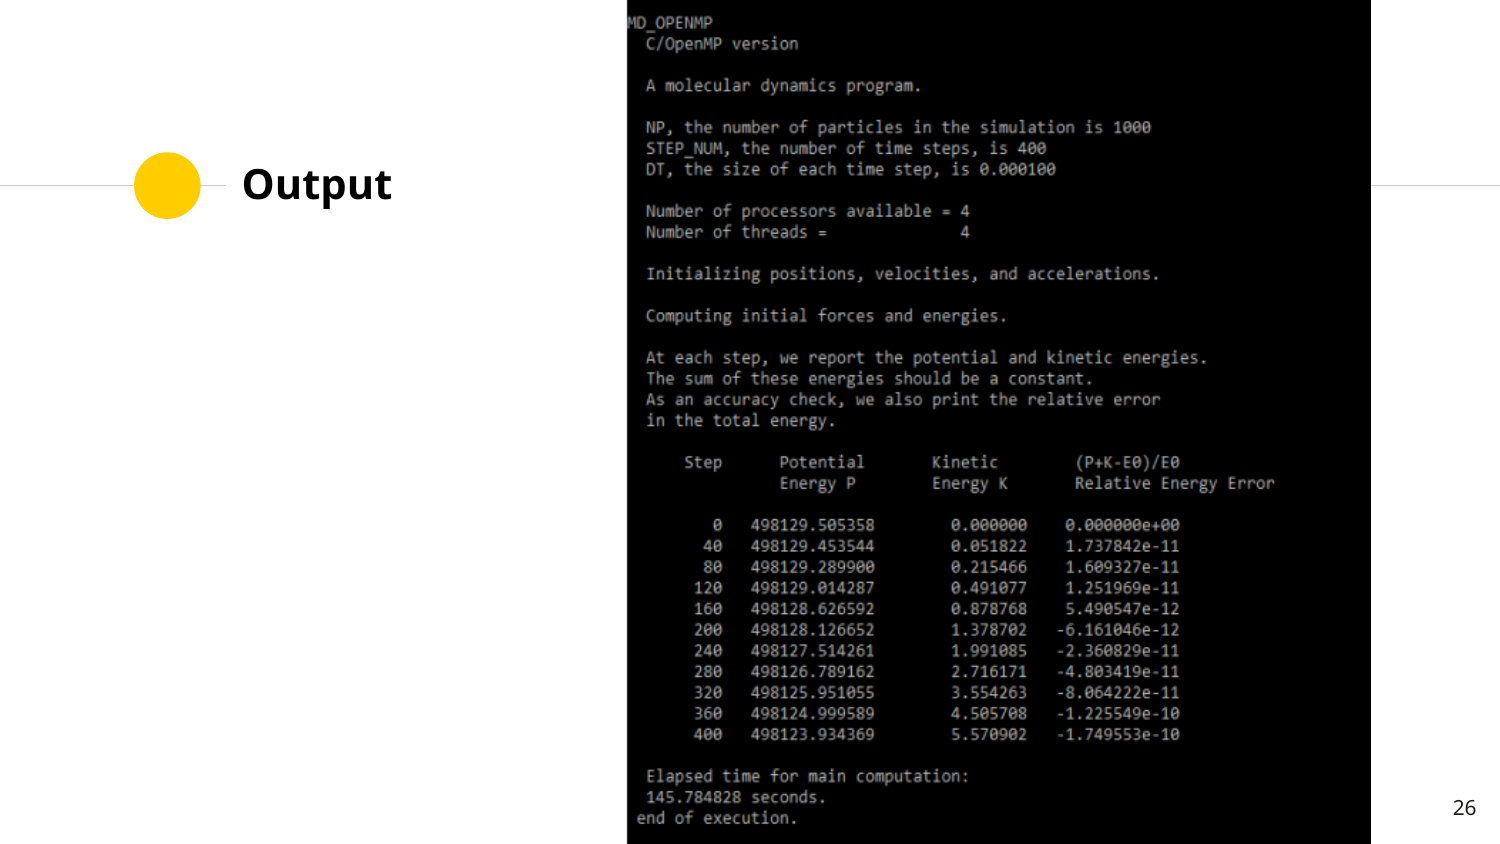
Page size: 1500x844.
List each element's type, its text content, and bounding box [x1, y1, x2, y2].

slide_number ‹#› [1401, 779, 1492, 844]
title Output [226, 146, 618, 219]
picture [623, 0, 1372, 844]
